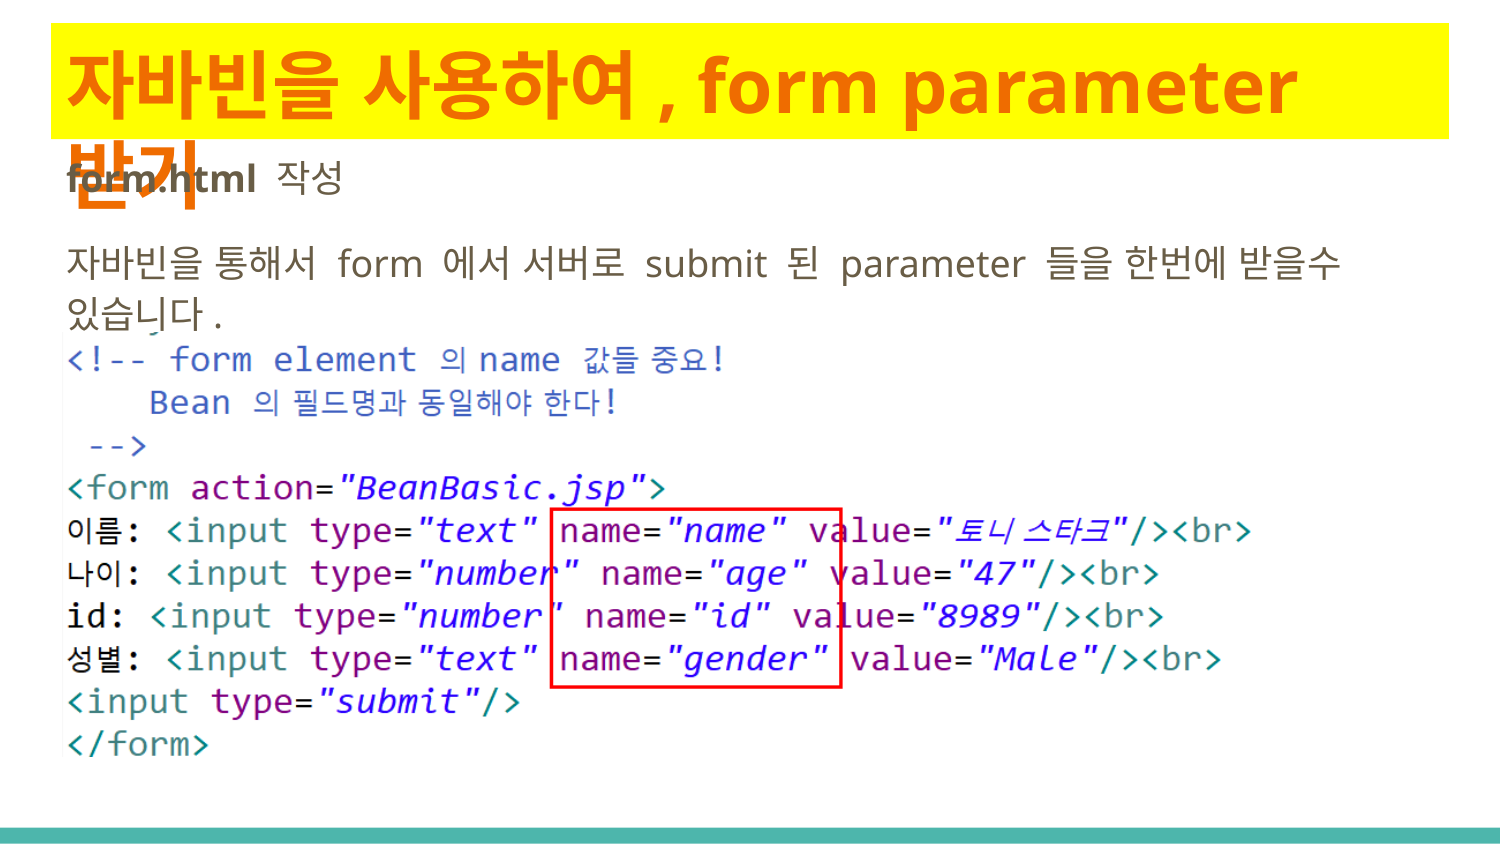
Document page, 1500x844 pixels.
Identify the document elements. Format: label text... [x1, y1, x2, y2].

title 자바빈을 사용하여, form parameter 받기 [51, 23, 1449, 132]
list form.html 작성 자바빈을 통해서 form 에서 서버로 submit 된 parameter 들을 한번에 받을수 있습니다. [51, 132, 1449, 345]
picture [62, 331, 1274, 757]
